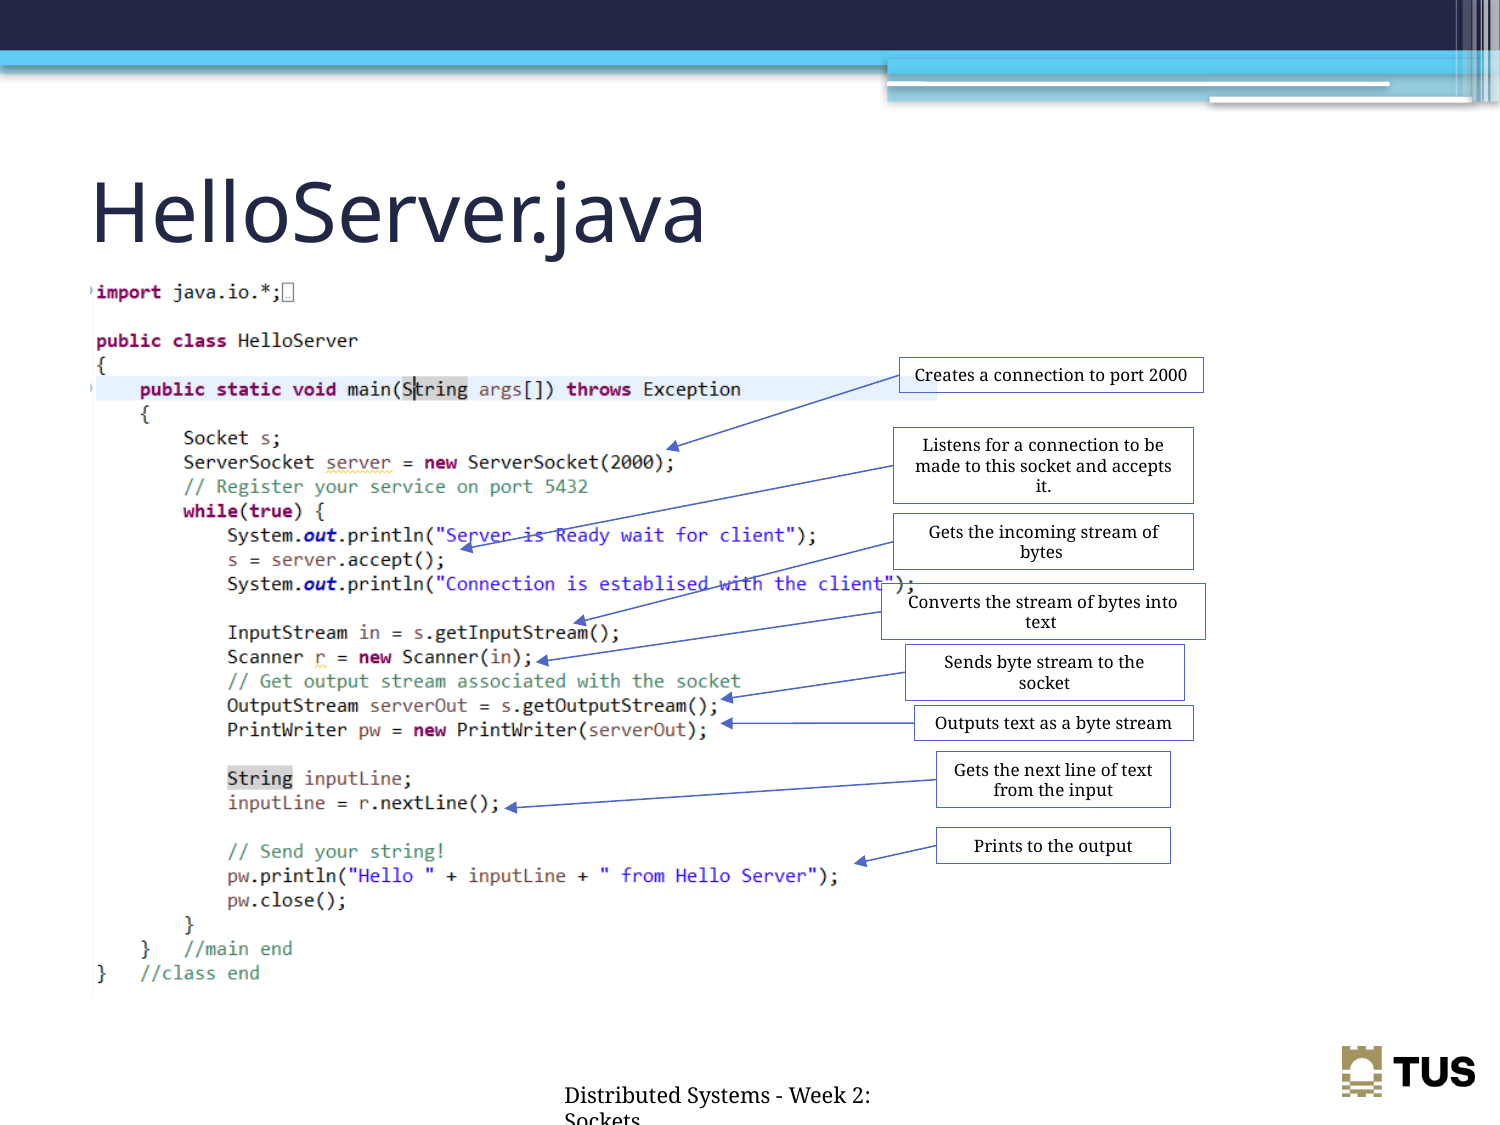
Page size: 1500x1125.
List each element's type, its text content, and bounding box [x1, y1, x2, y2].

text_box Converts the stream of bytes into text [943, 583, 1206, 640]
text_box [535, 601, 882, 663]
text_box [665, 374, 906, 450]
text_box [572, 531, 895, 624]
text_box Gets the next line of text from the input [943, 751, 1171, 808]
text_box Outputs text as a byte stream [943, 705, 1194, 741]
text_box Gets the incoming stream of bytes [943, 513, 1194, 570]
text_box Distributed Systems - Week 2: Sockets [549, 1073, 951, 1125]
title HelloServer.java [75, 121, 1425, 297]
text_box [504, 779, 937, 809]
text_box Sends byte stream to the socket [943, 644, 1185, 701]
text_box Listens for a connection to be made to this socket and accepts it. [943, 427, 1194, 504]
text_box Prints to the output [943, 827, 1171, 864]
picture [1342, 1045, 1475, 1098]
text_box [720, 661, 906, 700]
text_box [459, 455, 895, 550]
picture [89, 278, 937, 999]
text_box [853, 845, 937, 865]
text_box Creates a connection to port 2000 [943, 357, 1204, 393]
